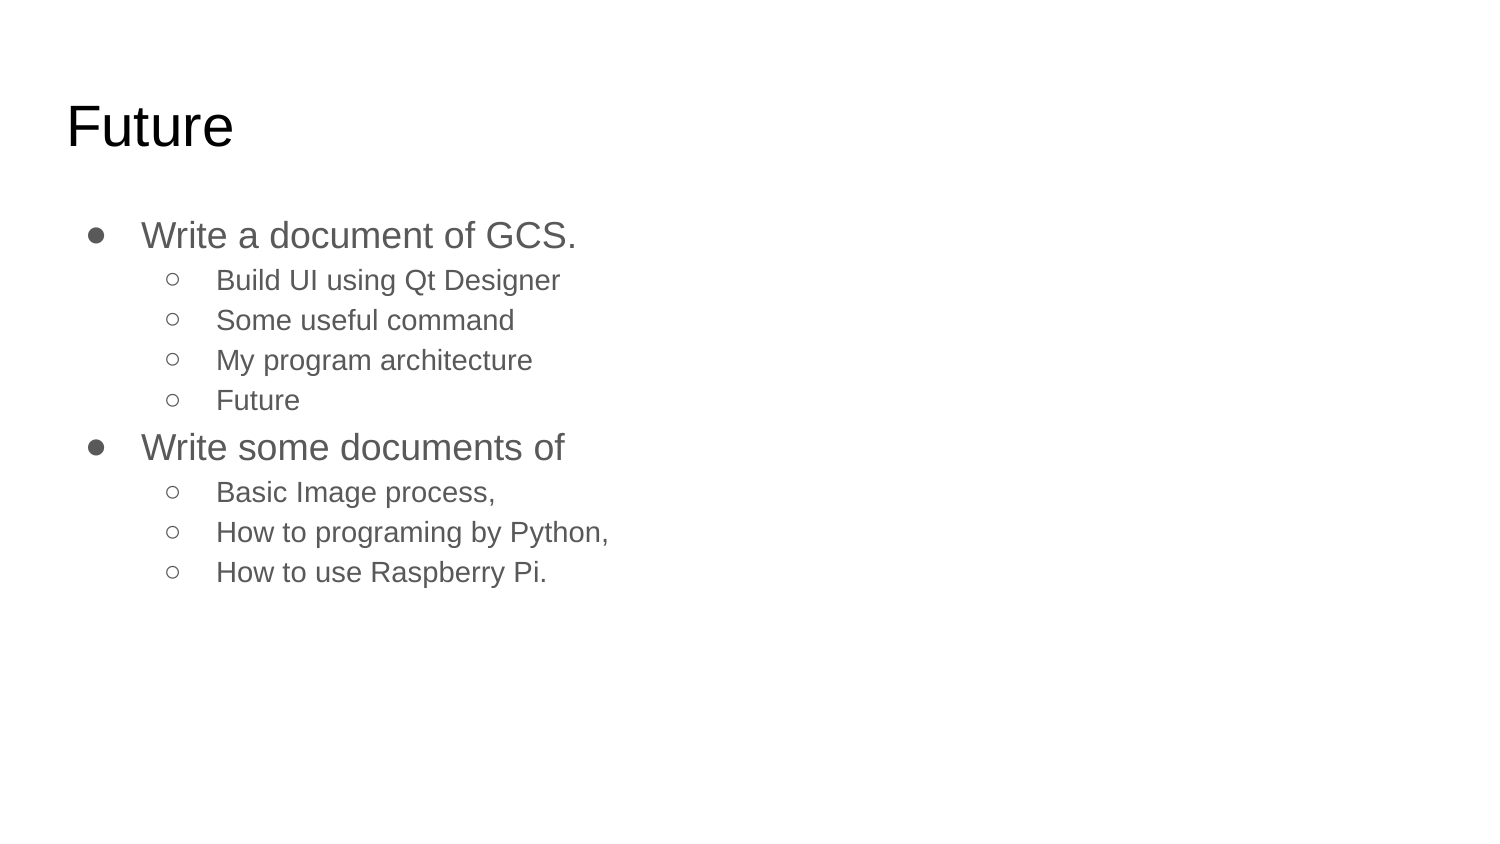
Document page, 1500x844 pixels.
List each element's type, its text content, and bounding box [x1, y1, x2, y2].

list Write a document of GCS. Build UI using Qt Designer Some useful command My program architecture Future Write some documents of Basic Image process, How to programing by Python, How to use Raspberry Pi. [51, 189, 1449, 750]
title Future [51, 72, 1449, 167]
